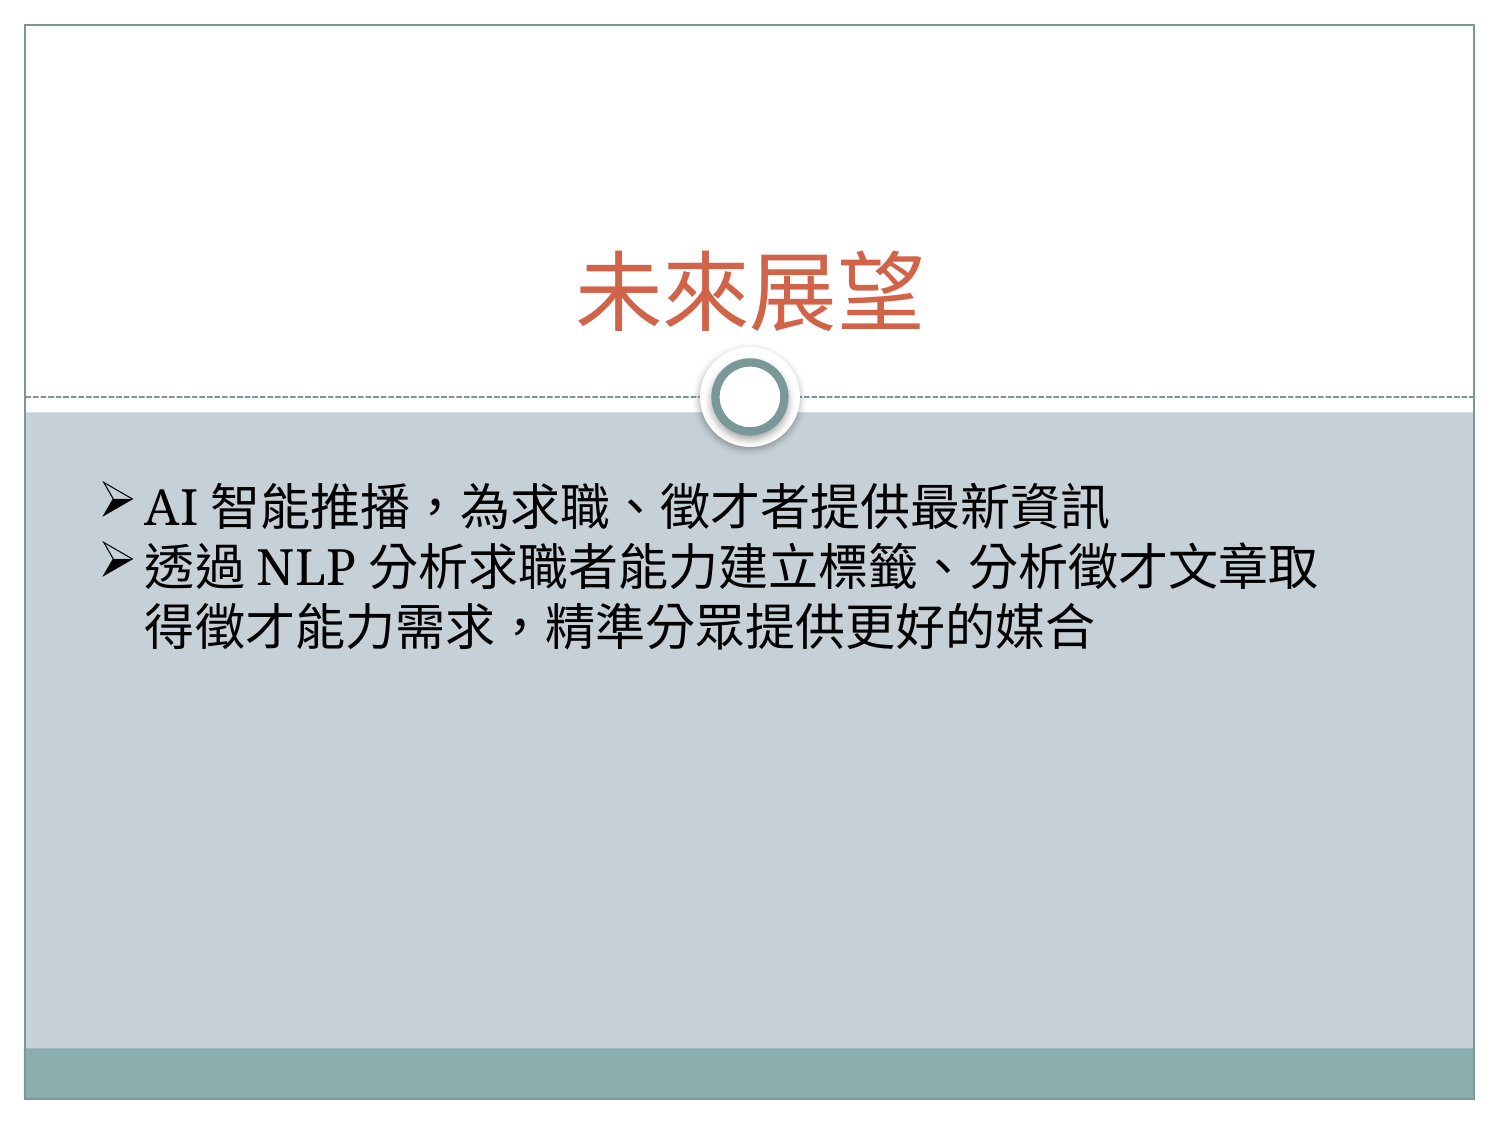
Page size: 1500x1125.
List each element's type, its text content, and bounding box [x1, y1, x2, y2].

text_box AI智能推播，為求職、徵才者提供最新資訊 透過NLP分析求職者能力建立標籤、分析徵才文章取得徵才能力需求，精準分眾提供更好的媒合 [83, 467, 1336, 663]
text_box [25, 0, 76, 27]
title 未來展望 [112, 62, 1388, 350]
